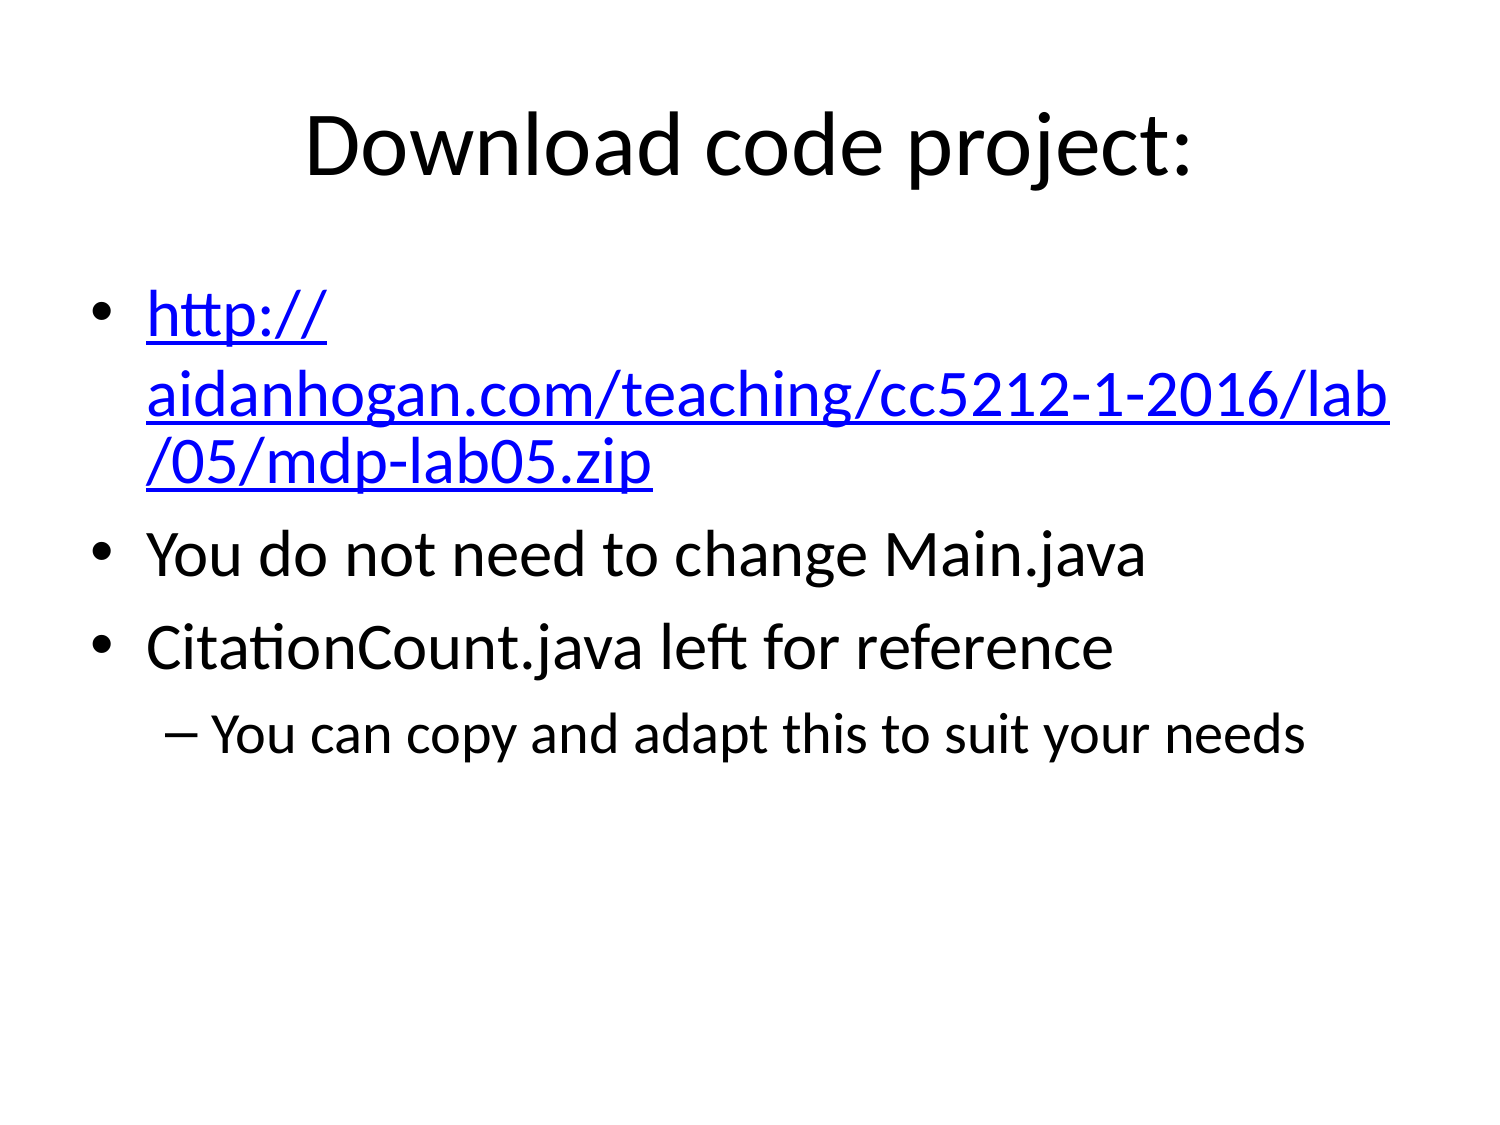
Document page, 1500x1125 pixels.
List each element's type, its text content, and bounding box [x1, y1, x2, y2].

list http://aidanhogan.com/teaching/cc5212-1-2016/lab/05/mdp-lab05.zip You do not need to change Main.java CitationCount.java left for reference You can copy and adapt this to suit your needs [75, 262, 1425, 1005]
title Download code project: [75, 45, 1425, 233]
